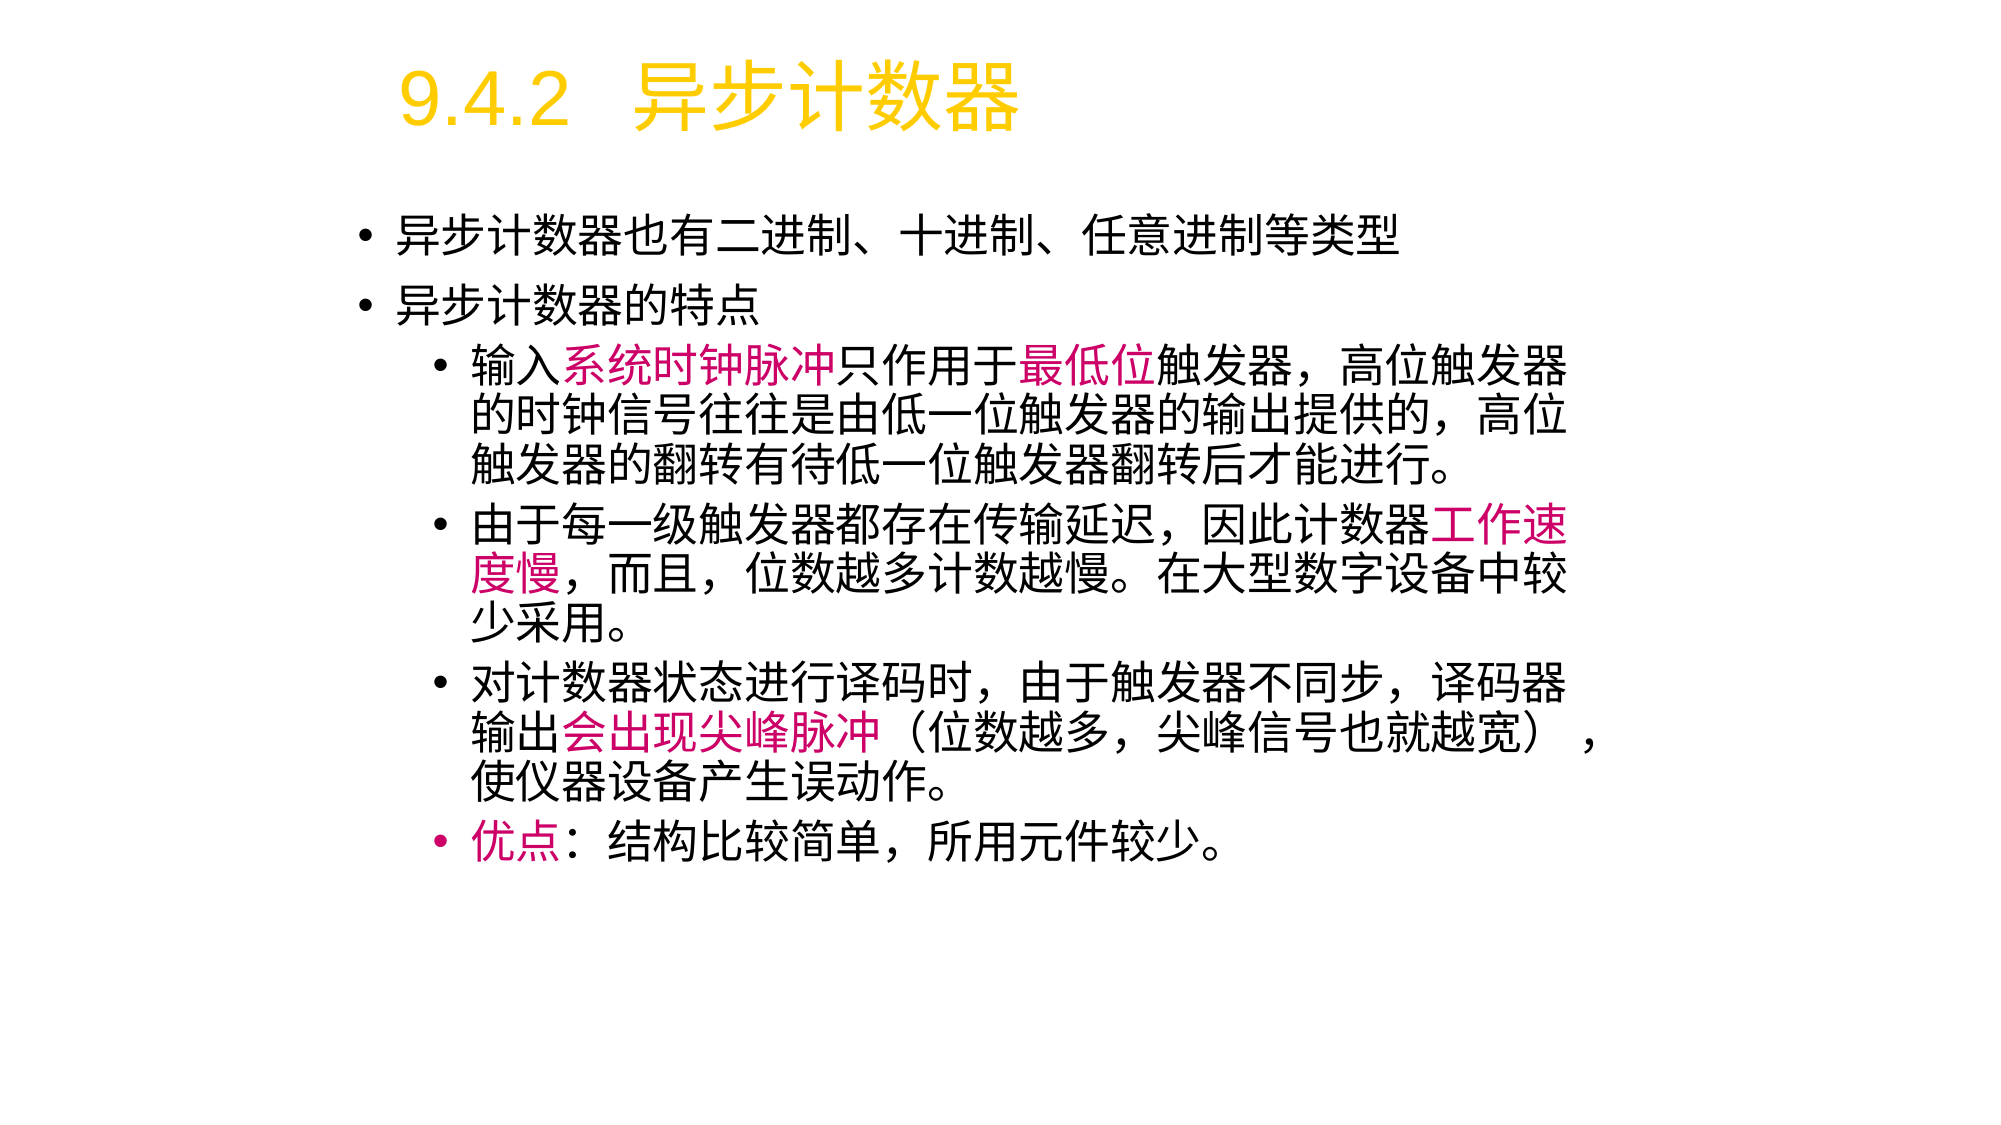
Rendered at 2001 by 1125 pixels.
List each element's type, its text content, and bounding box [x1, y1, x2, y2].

list 异步计数器也有二进制、十进制、任意进制等类型 异步计数器的特点 输入系统时钟脉冲只作用于最低位触发器，高位触发器的时钟信号往往是由低一位触发器的输出提供的，高位触发器的翻转有待低一位触发器翻转后才能进行。 由于每一级触发器都存在传输延迟，因此计数器工作速度慢，而且，位数越多计数越慢。在大型数字设备中较少采用。 对计数器状态进行译码时，由于触发器不同步，译码器输出会出现尖峰脉冲（位数越多，尖峰信号也就越宽） ，使仪器设备产生误动作。 优点：结构比较简单，所用元件较少。 [342, 205, 1620, 964]
title 9.4.2 异步计数器 [383, 50, 1884, 150]
